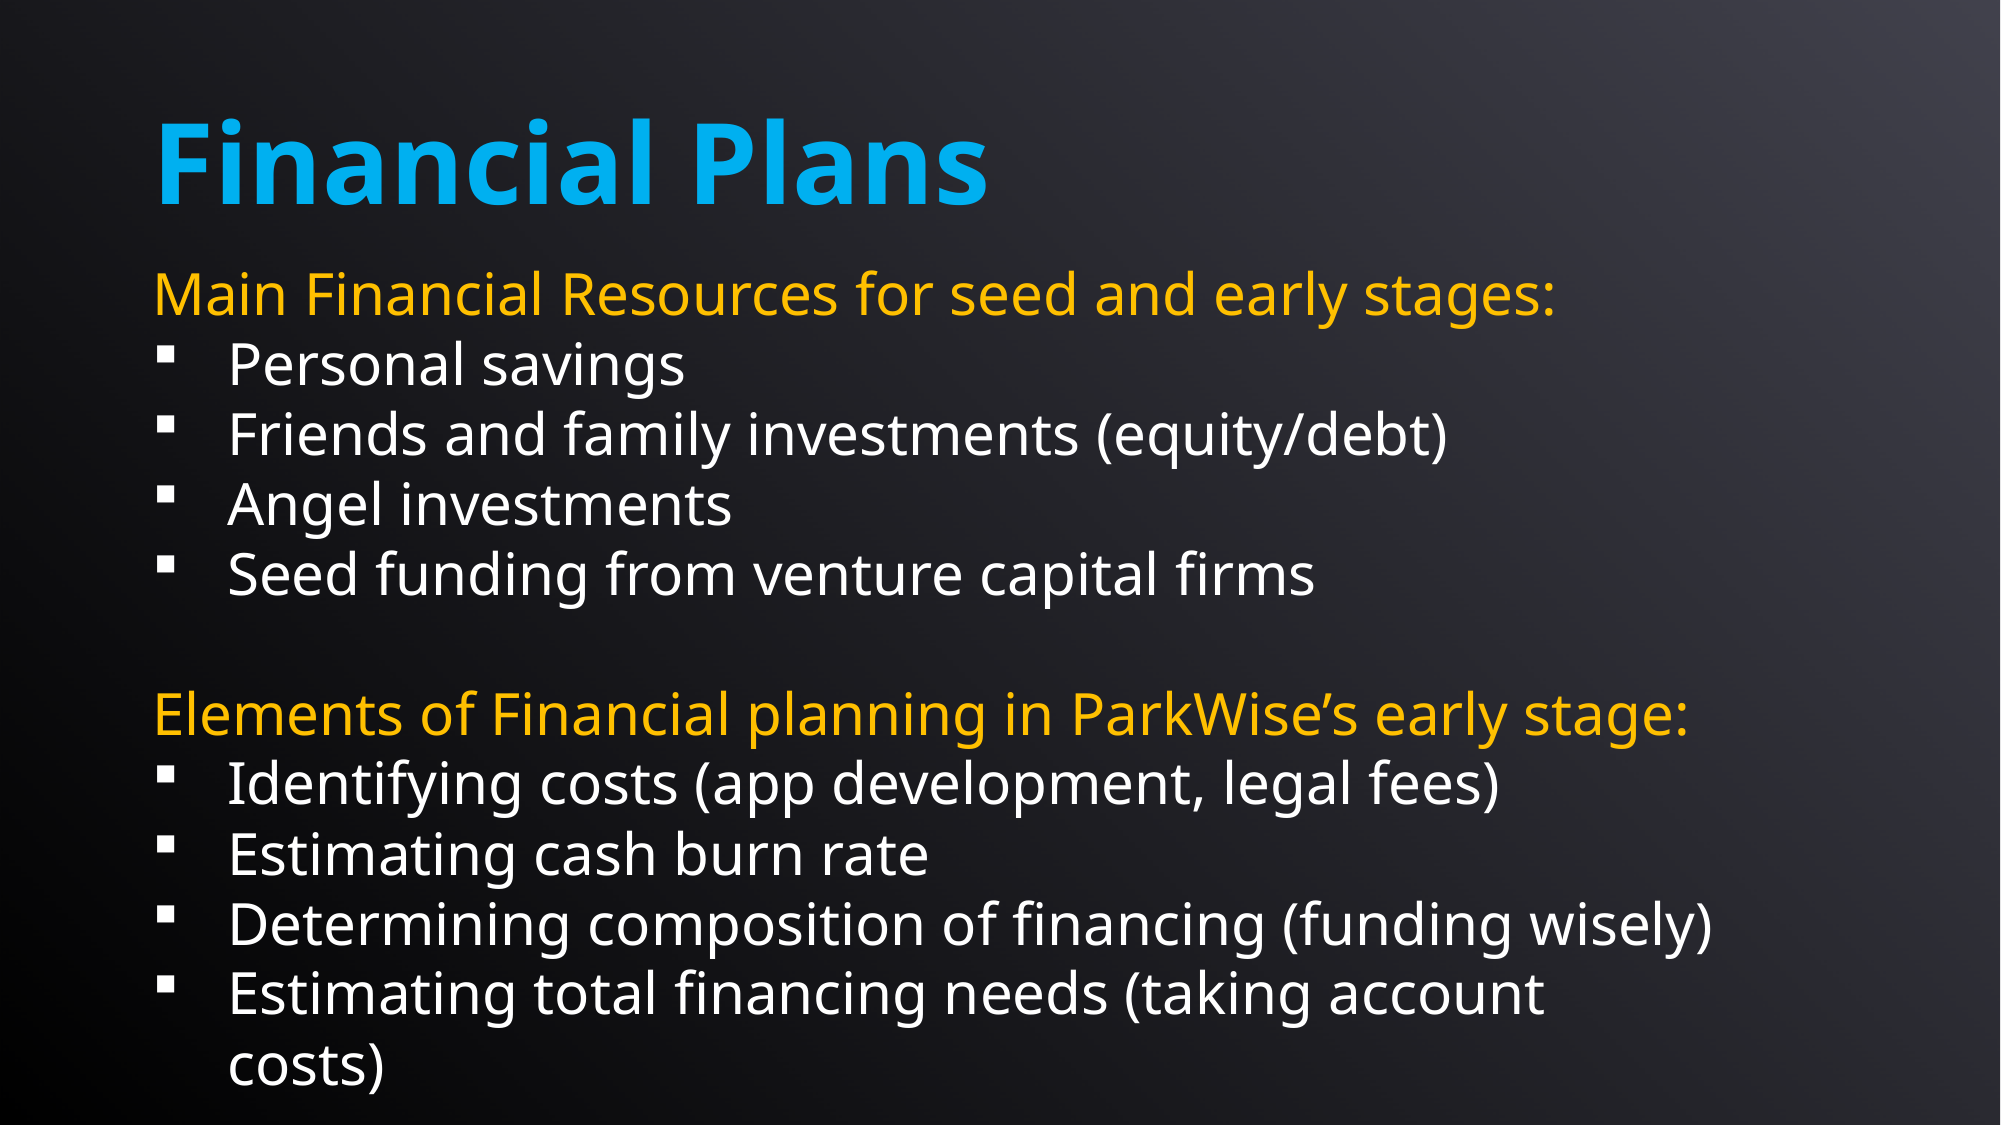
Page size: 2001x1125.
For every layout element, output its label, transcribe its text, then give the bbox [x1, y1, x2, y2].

text_box Main Financial Resources for seed and early stages: Personal savings Friends and family investments (equity/debt) Angel investments Seed funding from venture capital firms Elements of Financial planning in ParkWise’s early stage: Identifying costs (app development, legal fees) Estimating cash burn rate Determining composition of financing (funding wisely) Estimating total financing needs (taking account costs) [137, 249, 1734, 1104]
picture [0, 0, 2001, 1125]
title Financial Plans [137, 59, 1863, 278]
